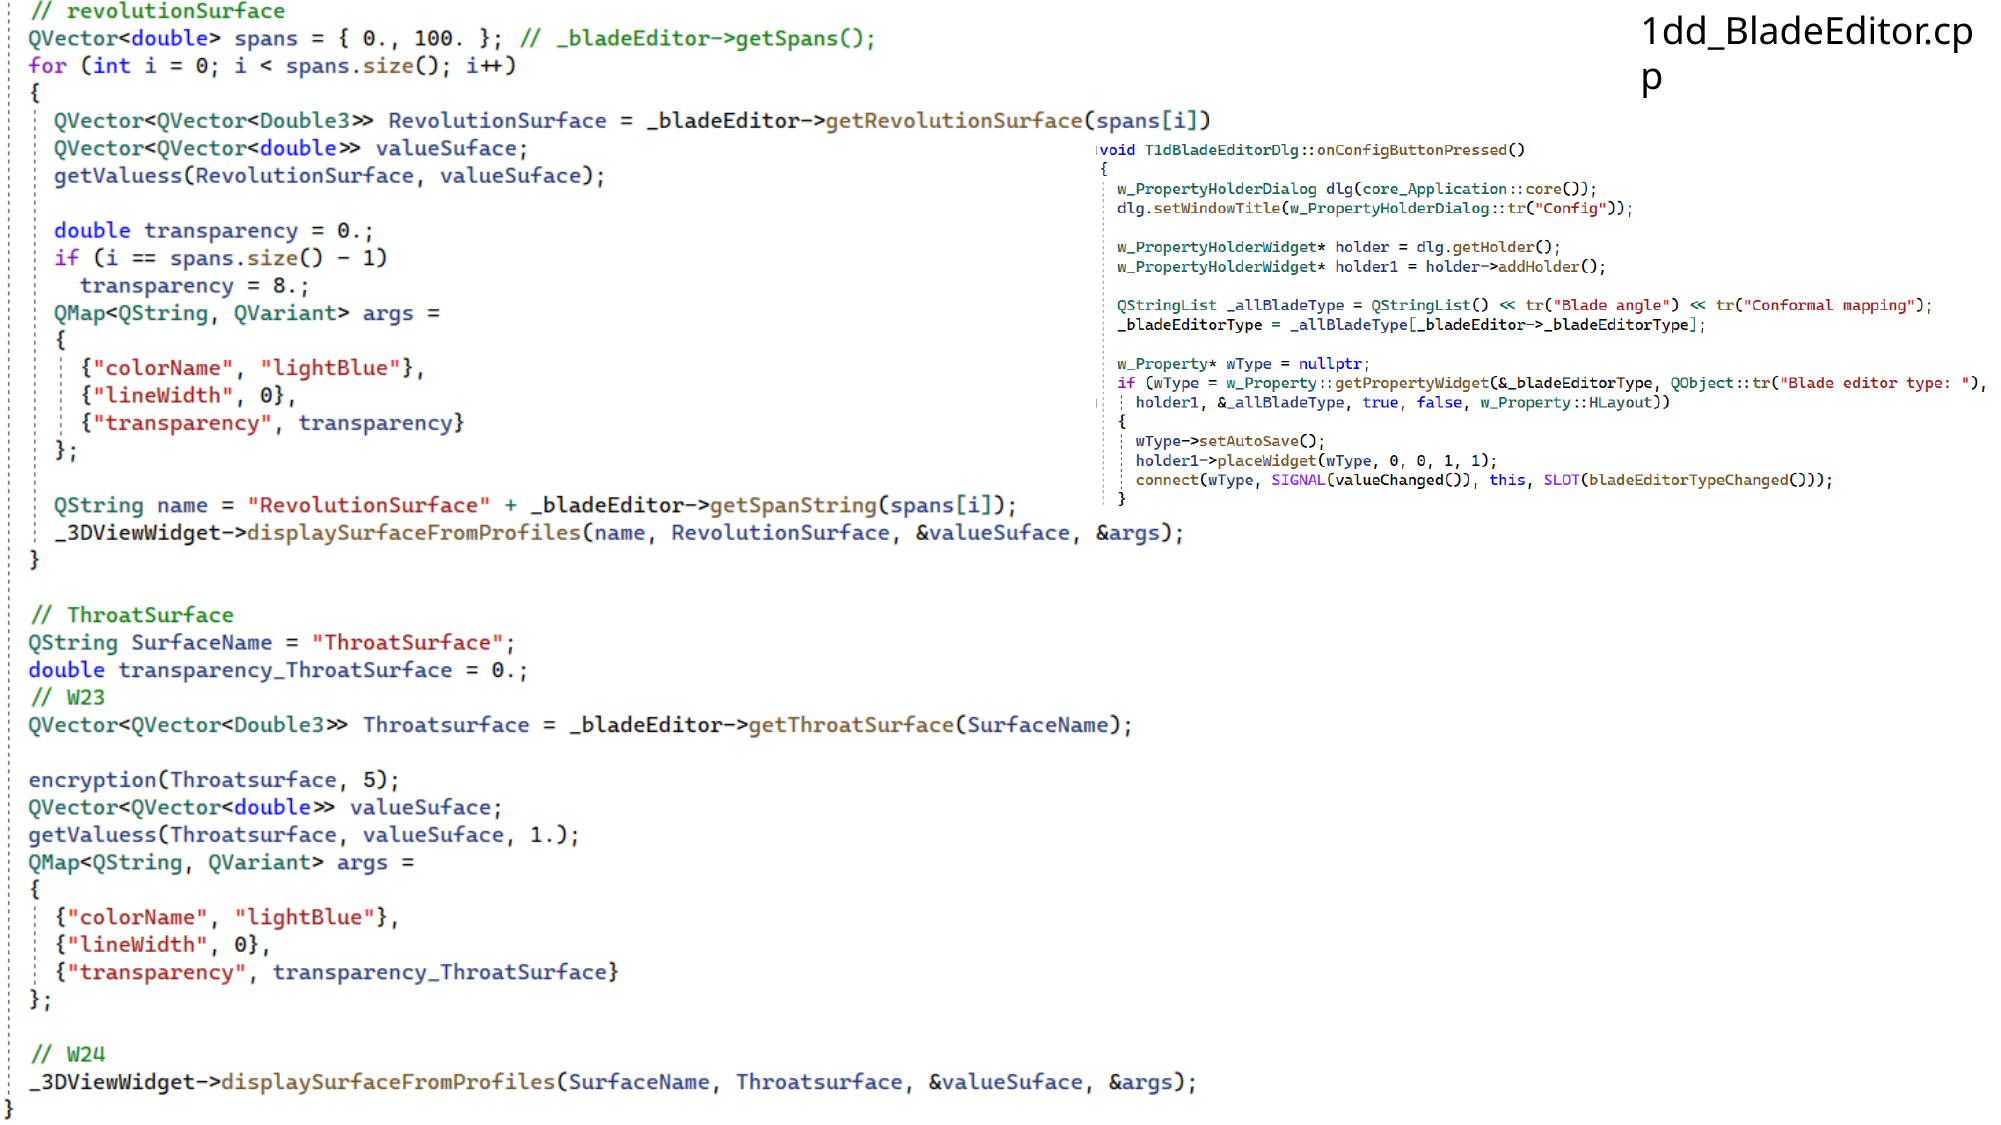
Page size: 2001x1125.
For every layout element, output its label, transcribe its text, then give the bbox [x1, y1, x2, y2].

picture [0, 0, 1987, 1125]
text_box 1dd_BladeEditor.cpp [1625, 0, 2000, 105]
